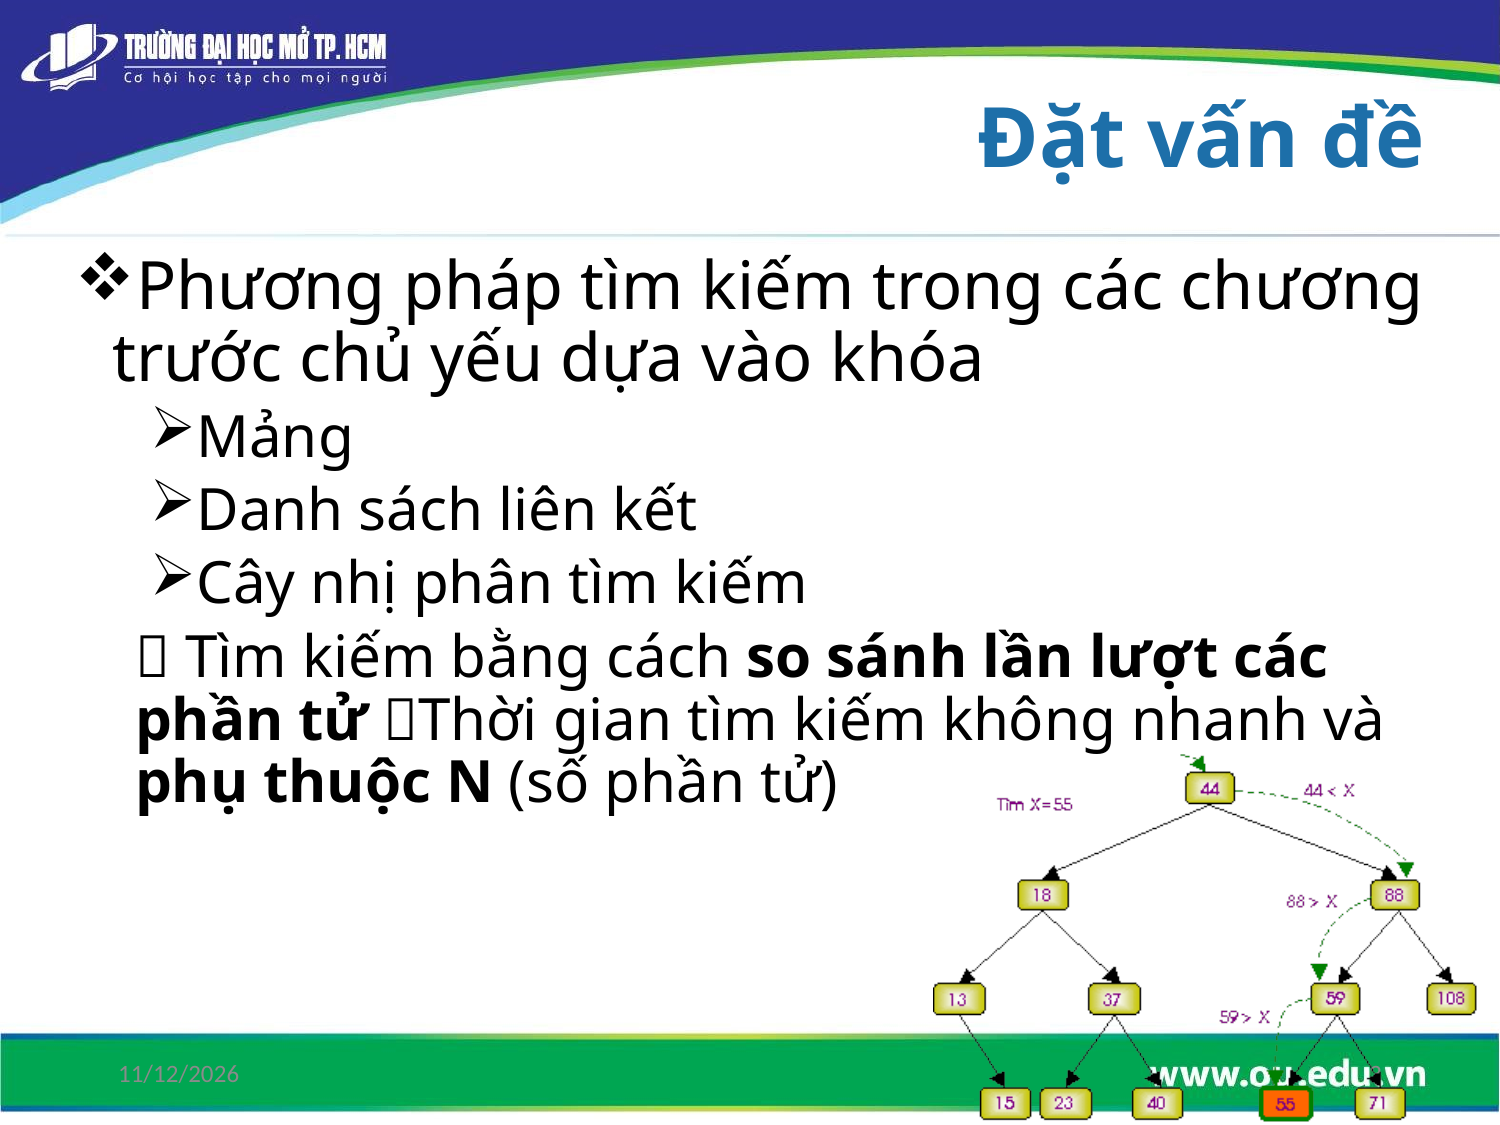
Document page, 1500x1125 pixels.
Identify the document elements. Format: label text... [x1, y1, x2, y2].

picture [0, 0, 1500, 1125]
title Đặt vấn đề [60, 59, 1440, 222]
list Phương pháp tìm kiếm trong các chương trước chủ yếu dựa vào khóa Mảng Danh sách liên kết Cây nhị phân tìm kiếm  Tìm kiếm bằng cách so sánh lần lượt các phần tử Thời gian tìm kiếm không nhanh và phụ thuộc N (số phần tử) [60, 244, 1440, 1020]
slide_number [103, 1042, 441, 1103]
